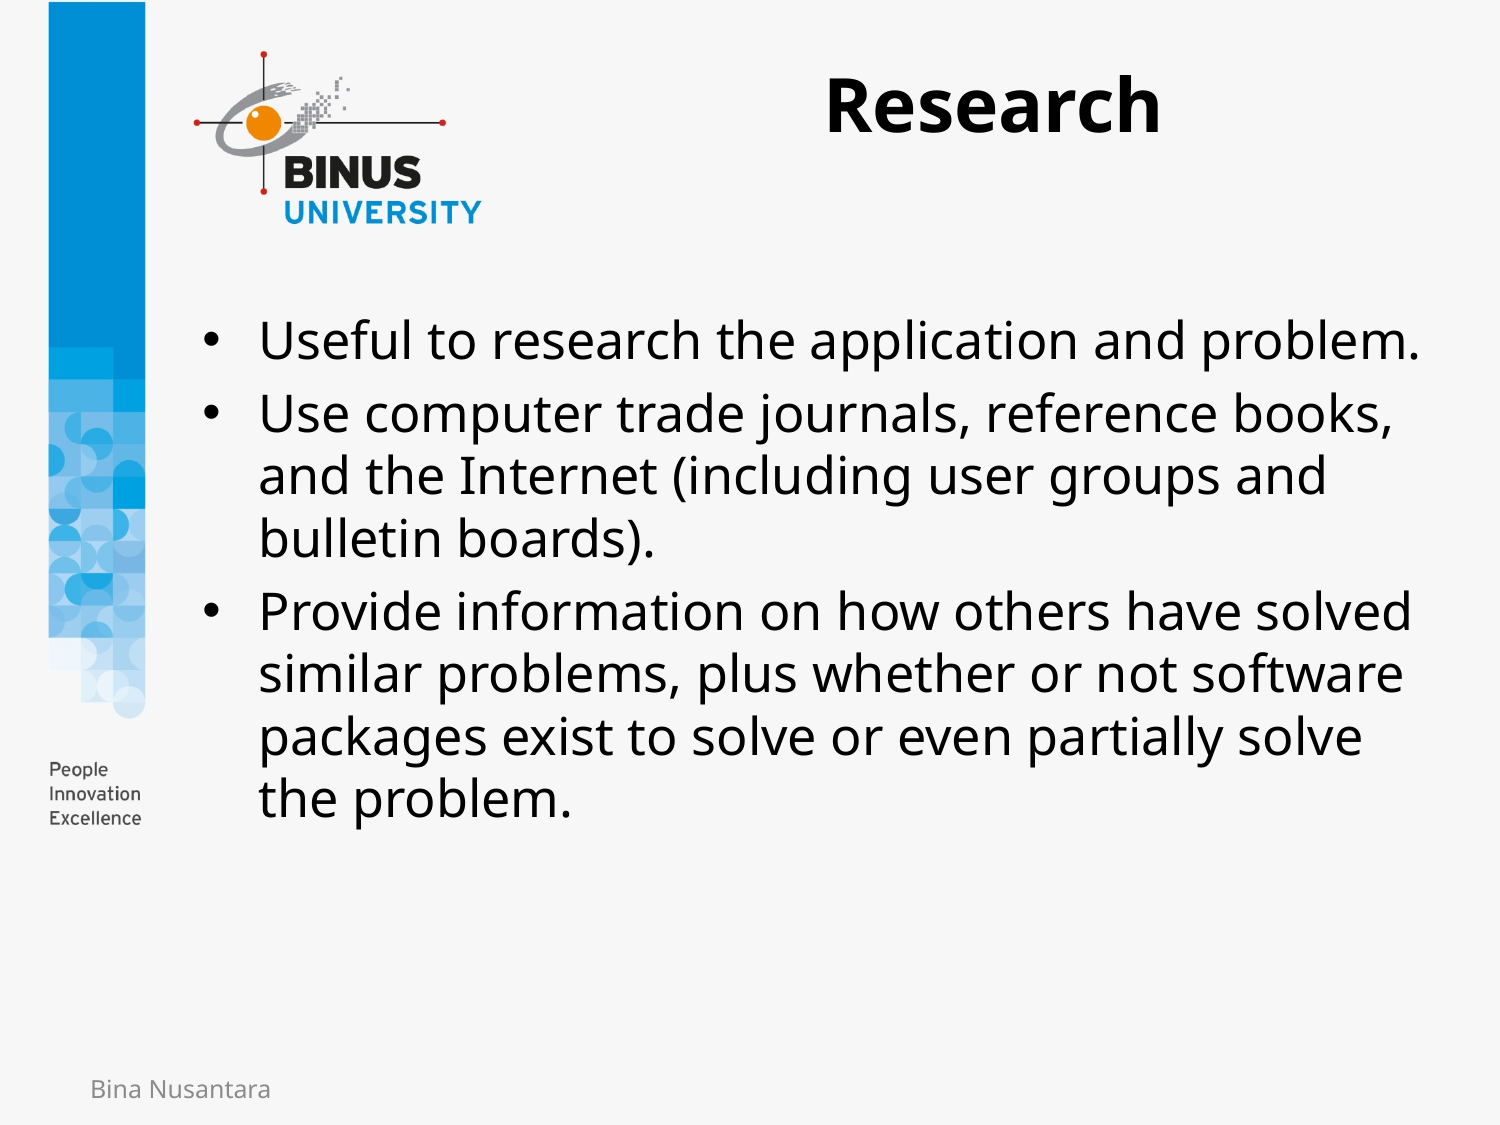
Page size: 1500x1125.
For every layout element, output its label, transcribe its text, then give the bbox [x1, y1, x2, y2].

text_box Useful to research the application and problem. Use computer trade journals, reference books, and the Internet (including user groups and bulletin boards). Provide information on how others have solved similar problems, plus whether or not software packages exist to solve or even partially solve the problem. [187, 299, 1463, 1013]
picture [0, 0, 1500, 845]
slide_number Bina Nusantara [75, 1058, 425, 1119]
text_box Research [474, 49, 1500, 150]
